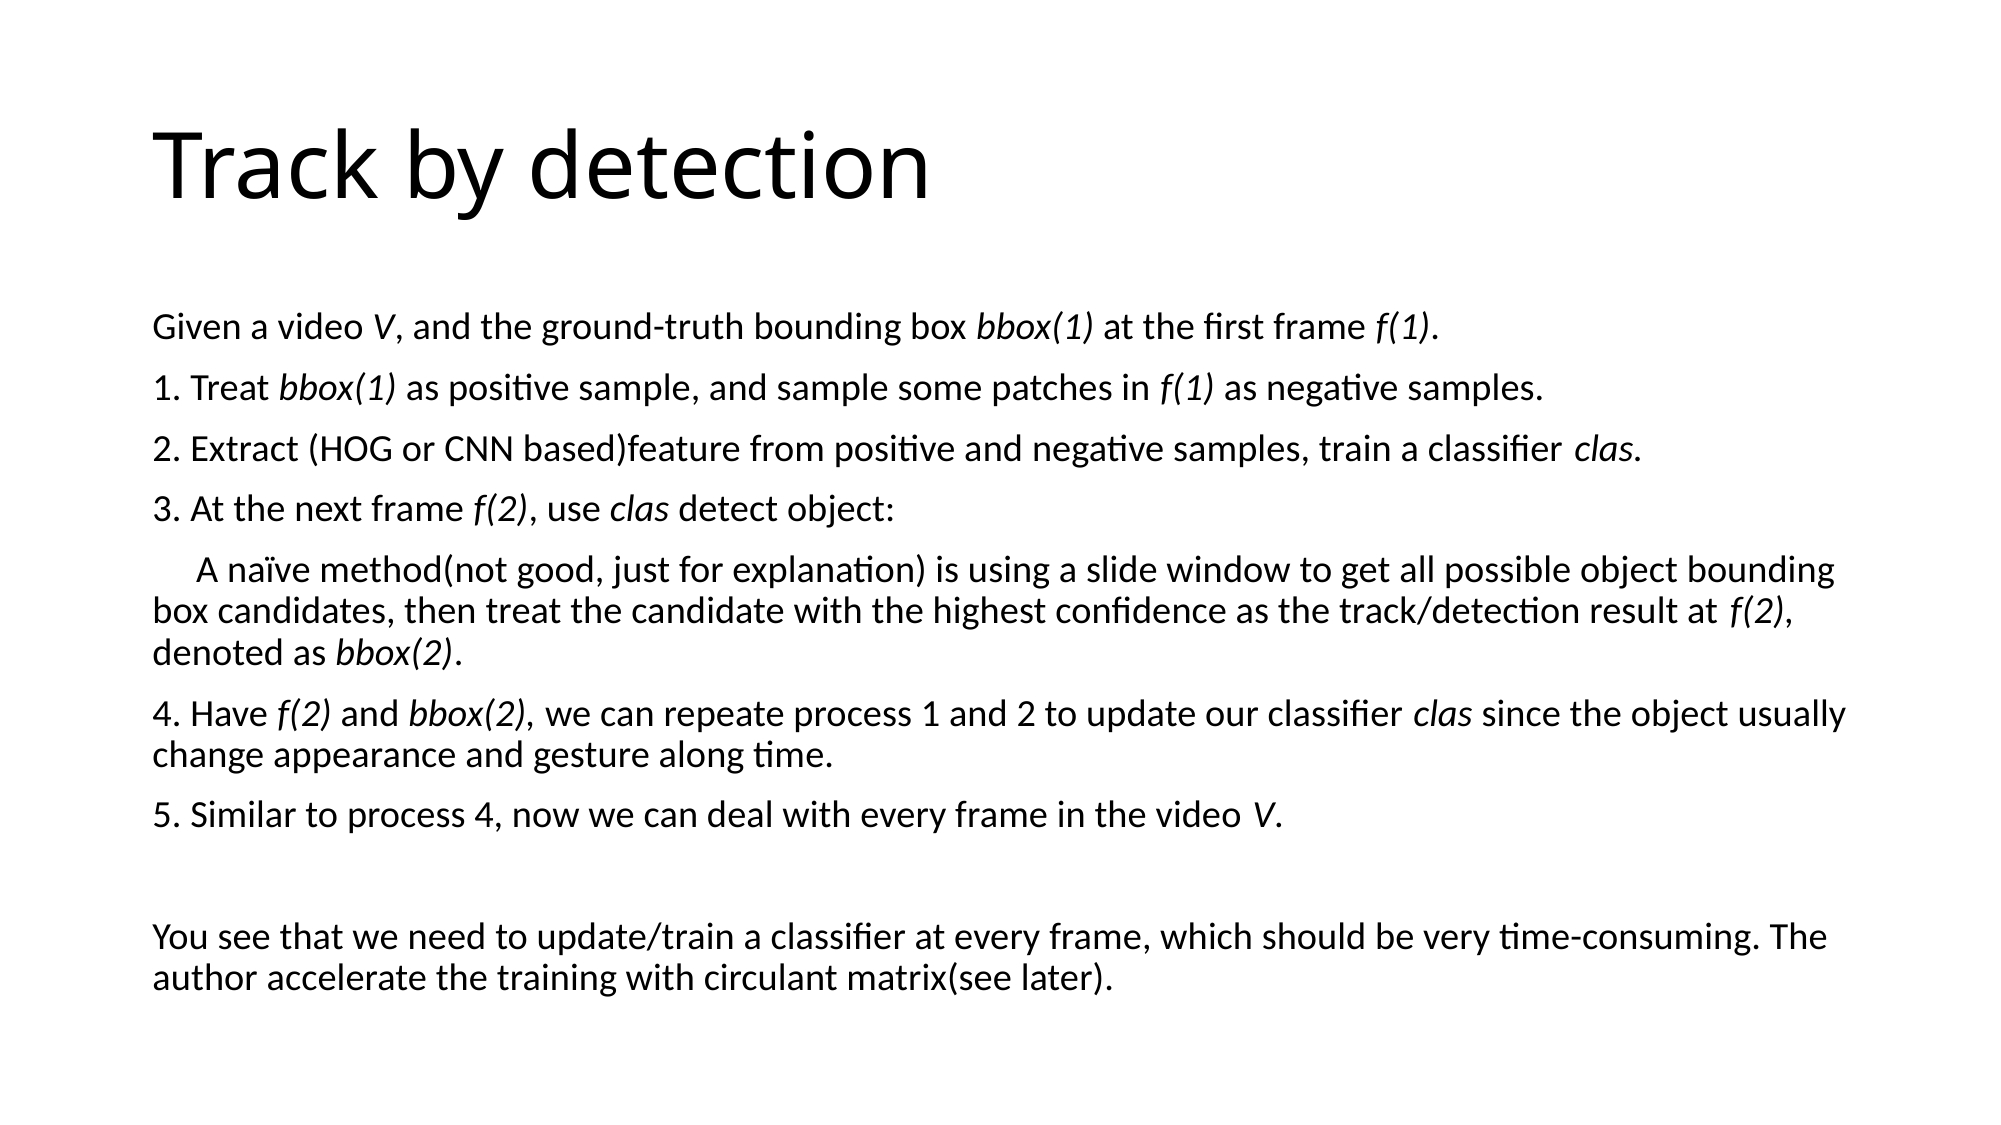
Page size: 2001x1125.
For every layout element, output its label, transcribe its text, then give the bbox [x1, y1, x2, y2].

list Given a video V, and the ground-truth bounding box bbox(1) at the first frame f(1). 1. Treat bbox(1) as positive sample, and sample some patches in f(1) as negative samples. 2. Extract (HOG or CNN based)feature from positive and negative samples, train a classifier clas. 3. At the next frame f(2), use clas detect object: A naïve method(not good, just for explanation) is using a slide window to get all possible object bounding box candidates, then treat the candidate with the highest confidence as the track/detection result at f(2), denoted as bbox(2). 4. Have f(2) and bbox(2), we can repeate process 1 and 2 to update our classifier clas since the object usually change appearance and gesture along time. 5. Similar to process 4, now we can deal with every frame in the video V. You see that we need to update/train a classifier at every frame, which should be very time-consuming. The author accelerate the training with circulant matrix(see later). [137, 299, 1905, 1014]
title Track by detection [137, 59, 1863, 278]
